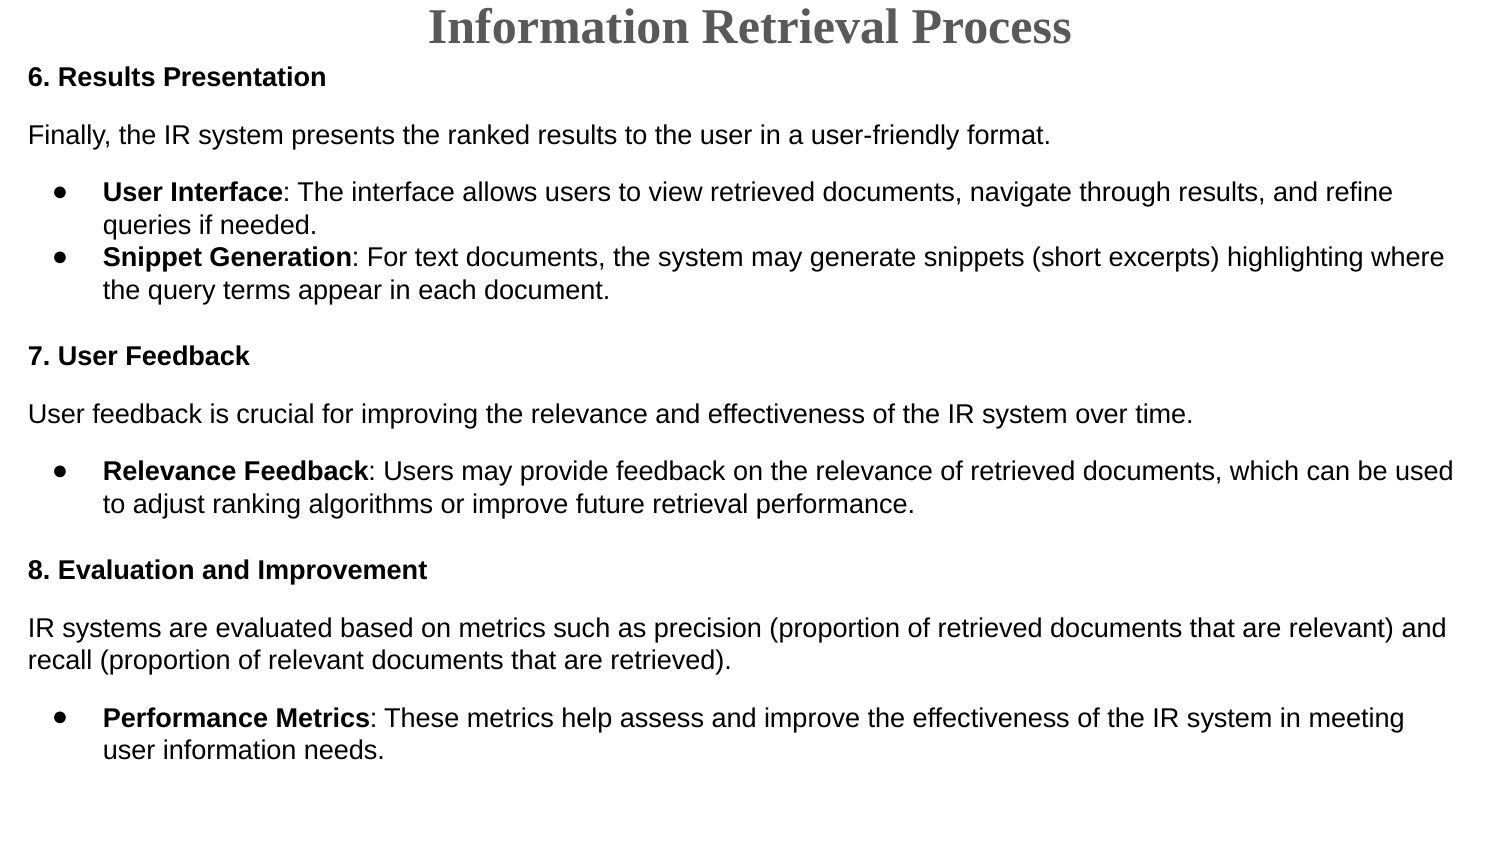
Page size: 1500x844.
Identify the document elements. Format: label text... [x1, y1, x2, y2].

subtitle 6. Results Presentation Finally, the IR system presents the ranked results to the user in a user-friendly format. User Interface: The interface allows users to view retrieved documents, navigate through results, and refine queries if needed. Snippet Generation: For text documents, the system may generate snippets (short excerpts) highlighting where the query terms appear in each document. 7. User Feedback User feedback is crucial for improving the relevance and effectiveness of the IR system over time. Relevance Feedback: Users may provide feedback on the relevance of retrieved documents, which can be used to adjust ranking algorithms or improve future retrieval performance. 8. Evaluation and Improvement IR systems are evaluated based on metrics such as precision (proportion of retrieved documents that are relevant) and recall (proportion of relevant documents that are retrieved). Performance Metrics: These metrics help assess and improve the effectiveness of the IR system in meeting user information needs. In summary, the information retrieval process involves identifying user information needs, selecting relevant documents, indexing them for efficient searching, processing user queries, ranking retrieved documents based on relevance, presenting results to users, and incorporating feedback to enhance system performance. This process is foundational to various applications including search engines, digital libraries, and enterprise information systems. [12, 39, 1473, 126]
subtitle Information Retrieval Process [51, 0, 1449, 39]
